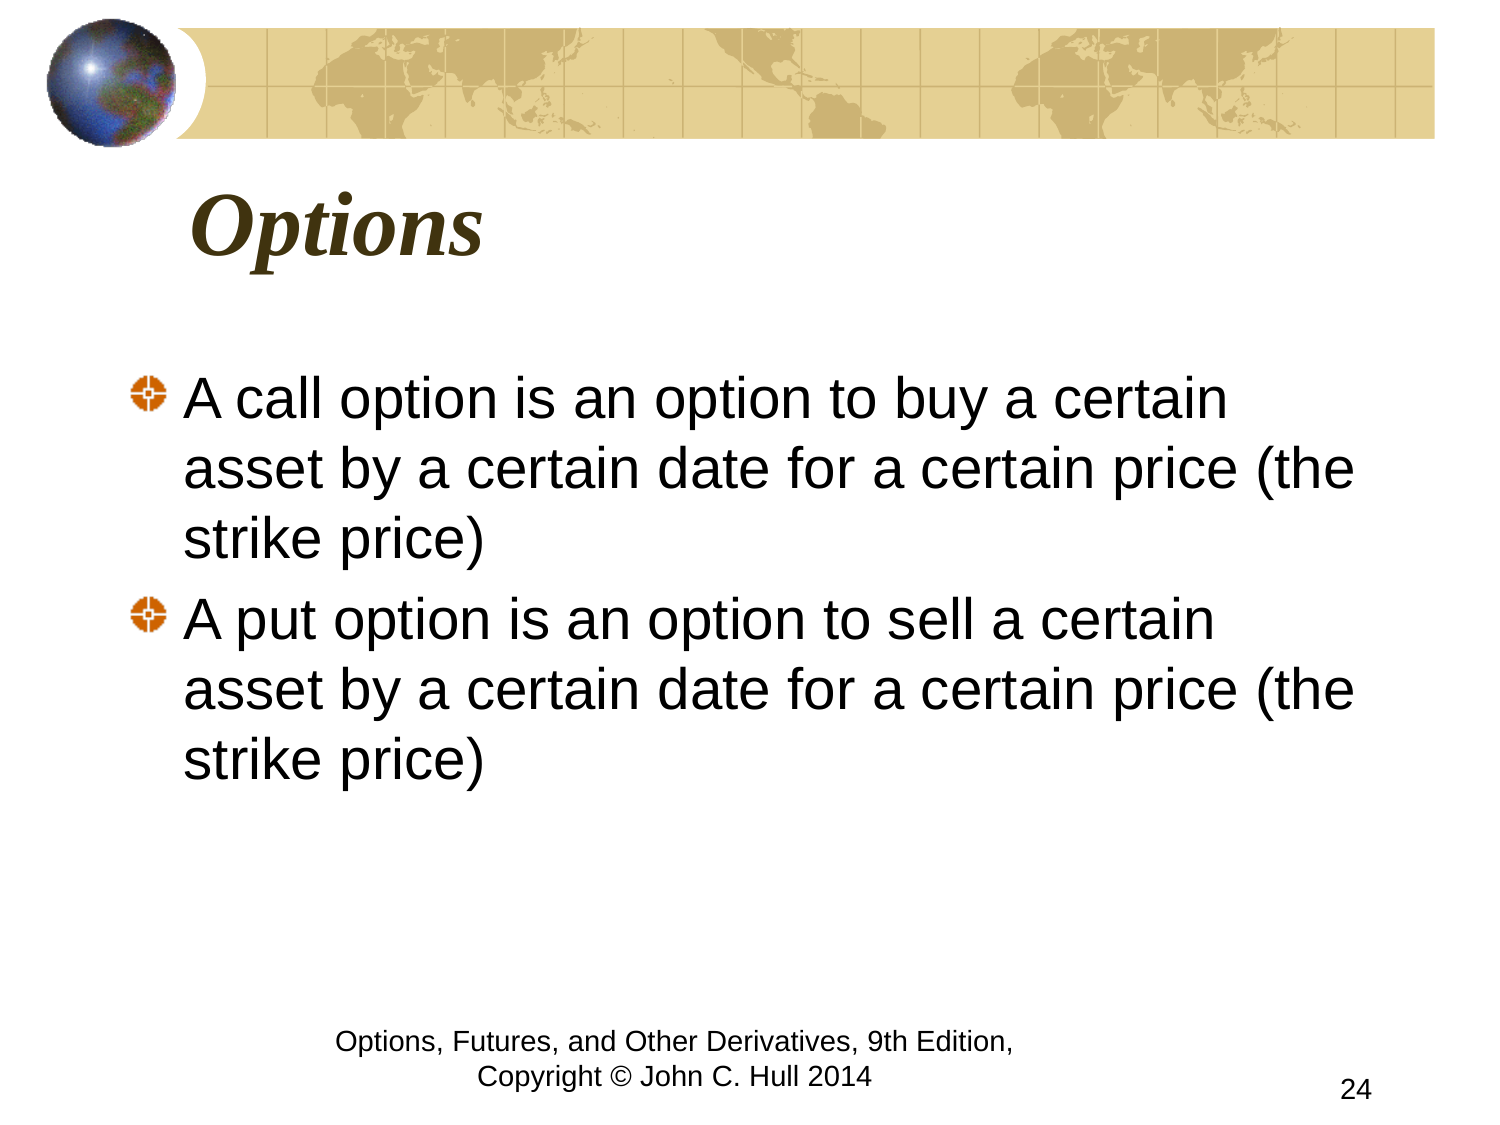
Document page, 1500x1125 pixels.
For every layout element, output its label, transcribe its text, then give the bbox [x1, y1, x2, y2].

title Options [174, 99, 1315, 338]
list A call option is an option to buy a certain asset by a certain date for a certain price (the strike price) A put option is an option to sell a certain asset by a certain date for a certain price (the strike price) [112, 352, 1388, 1028]
picture [42, 14, 190, 151]
picture [127, 374, 169, 416]
slide_number 24 [1074, 1037, 1388, 1113]
picture [127, 595, 169, 637]
footer Options, Futures, and Other Derivatives, 9th Edition, Copyright © John C. Hull 2014 [262, 1024, 1088, 1101]
